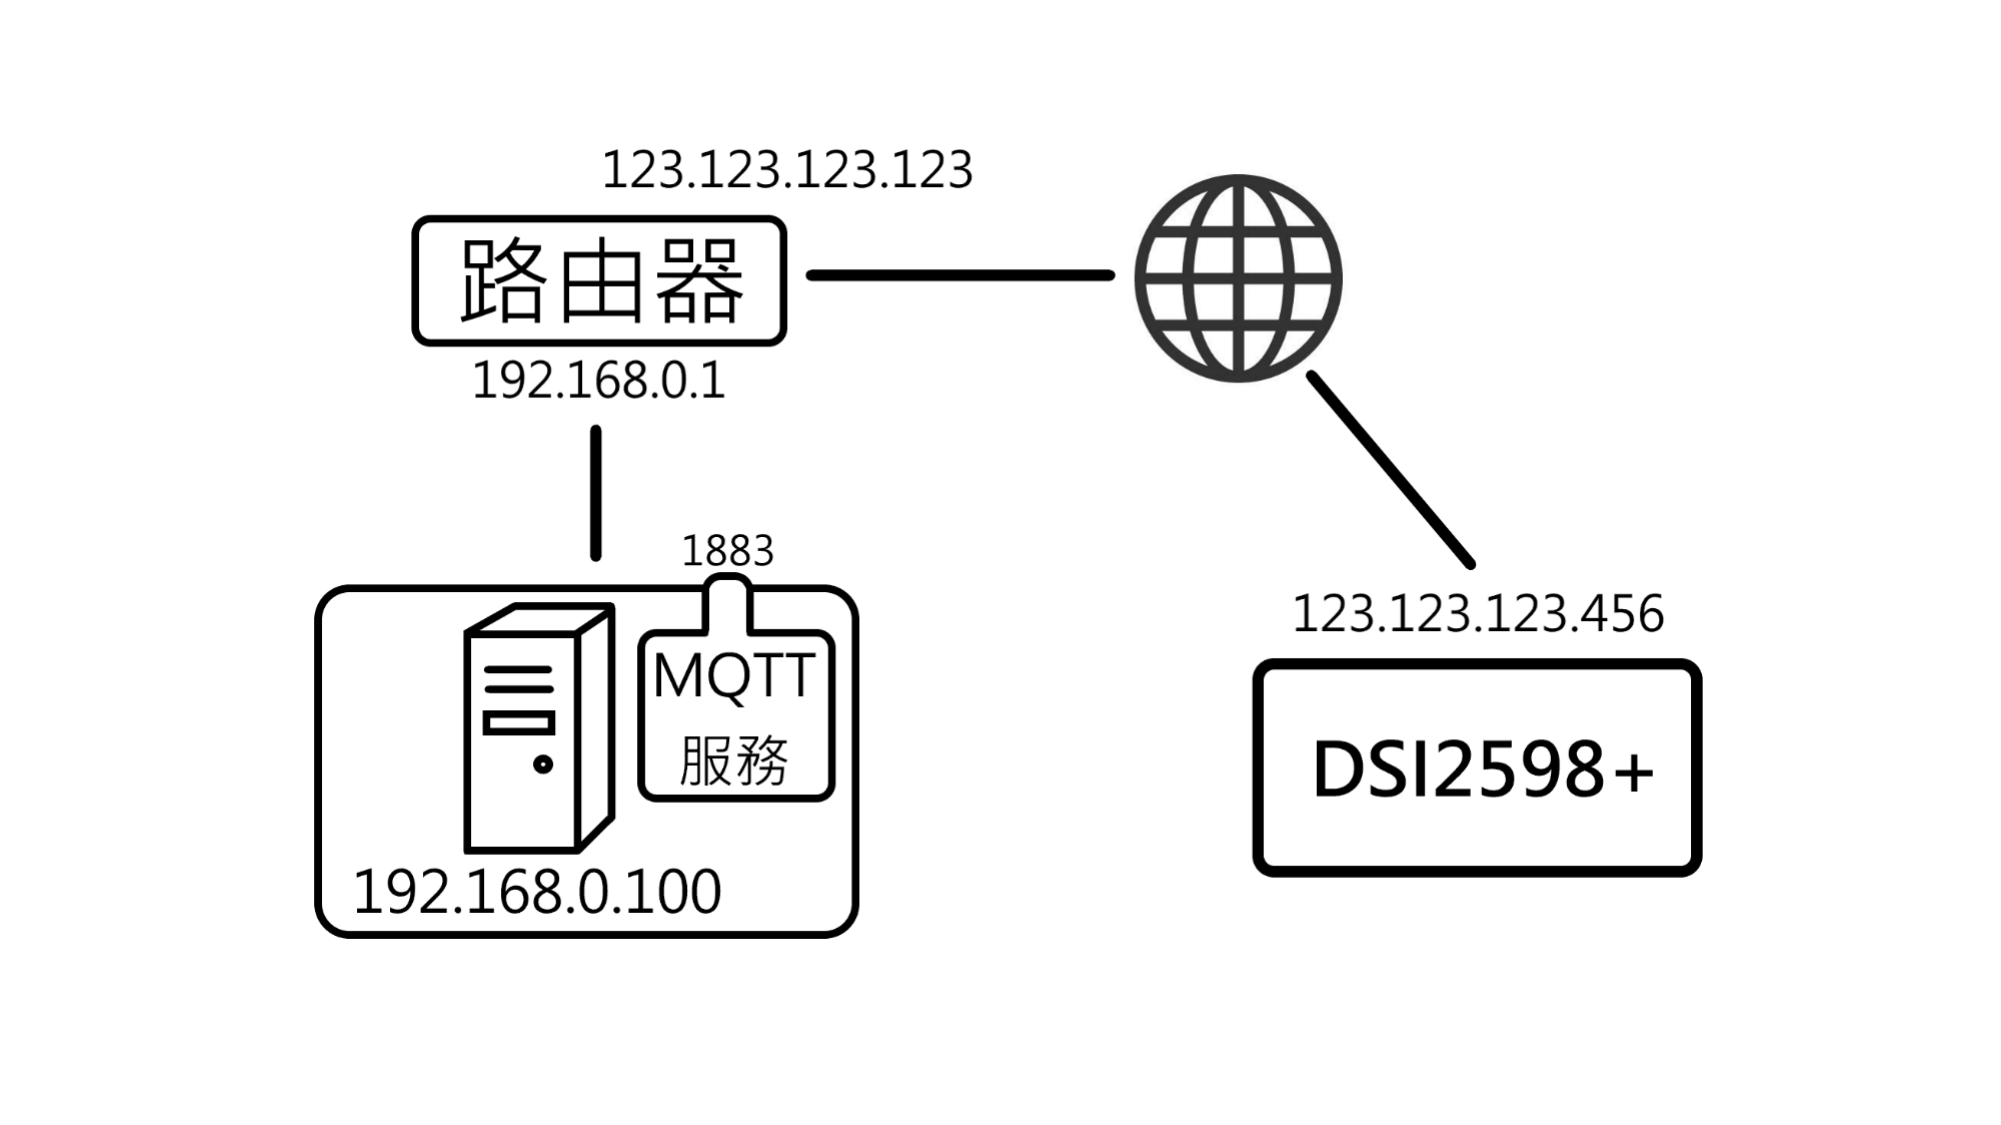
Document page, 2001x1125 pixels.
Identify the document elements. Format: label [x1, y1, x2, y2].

list [265, 103, 1735, 984]
